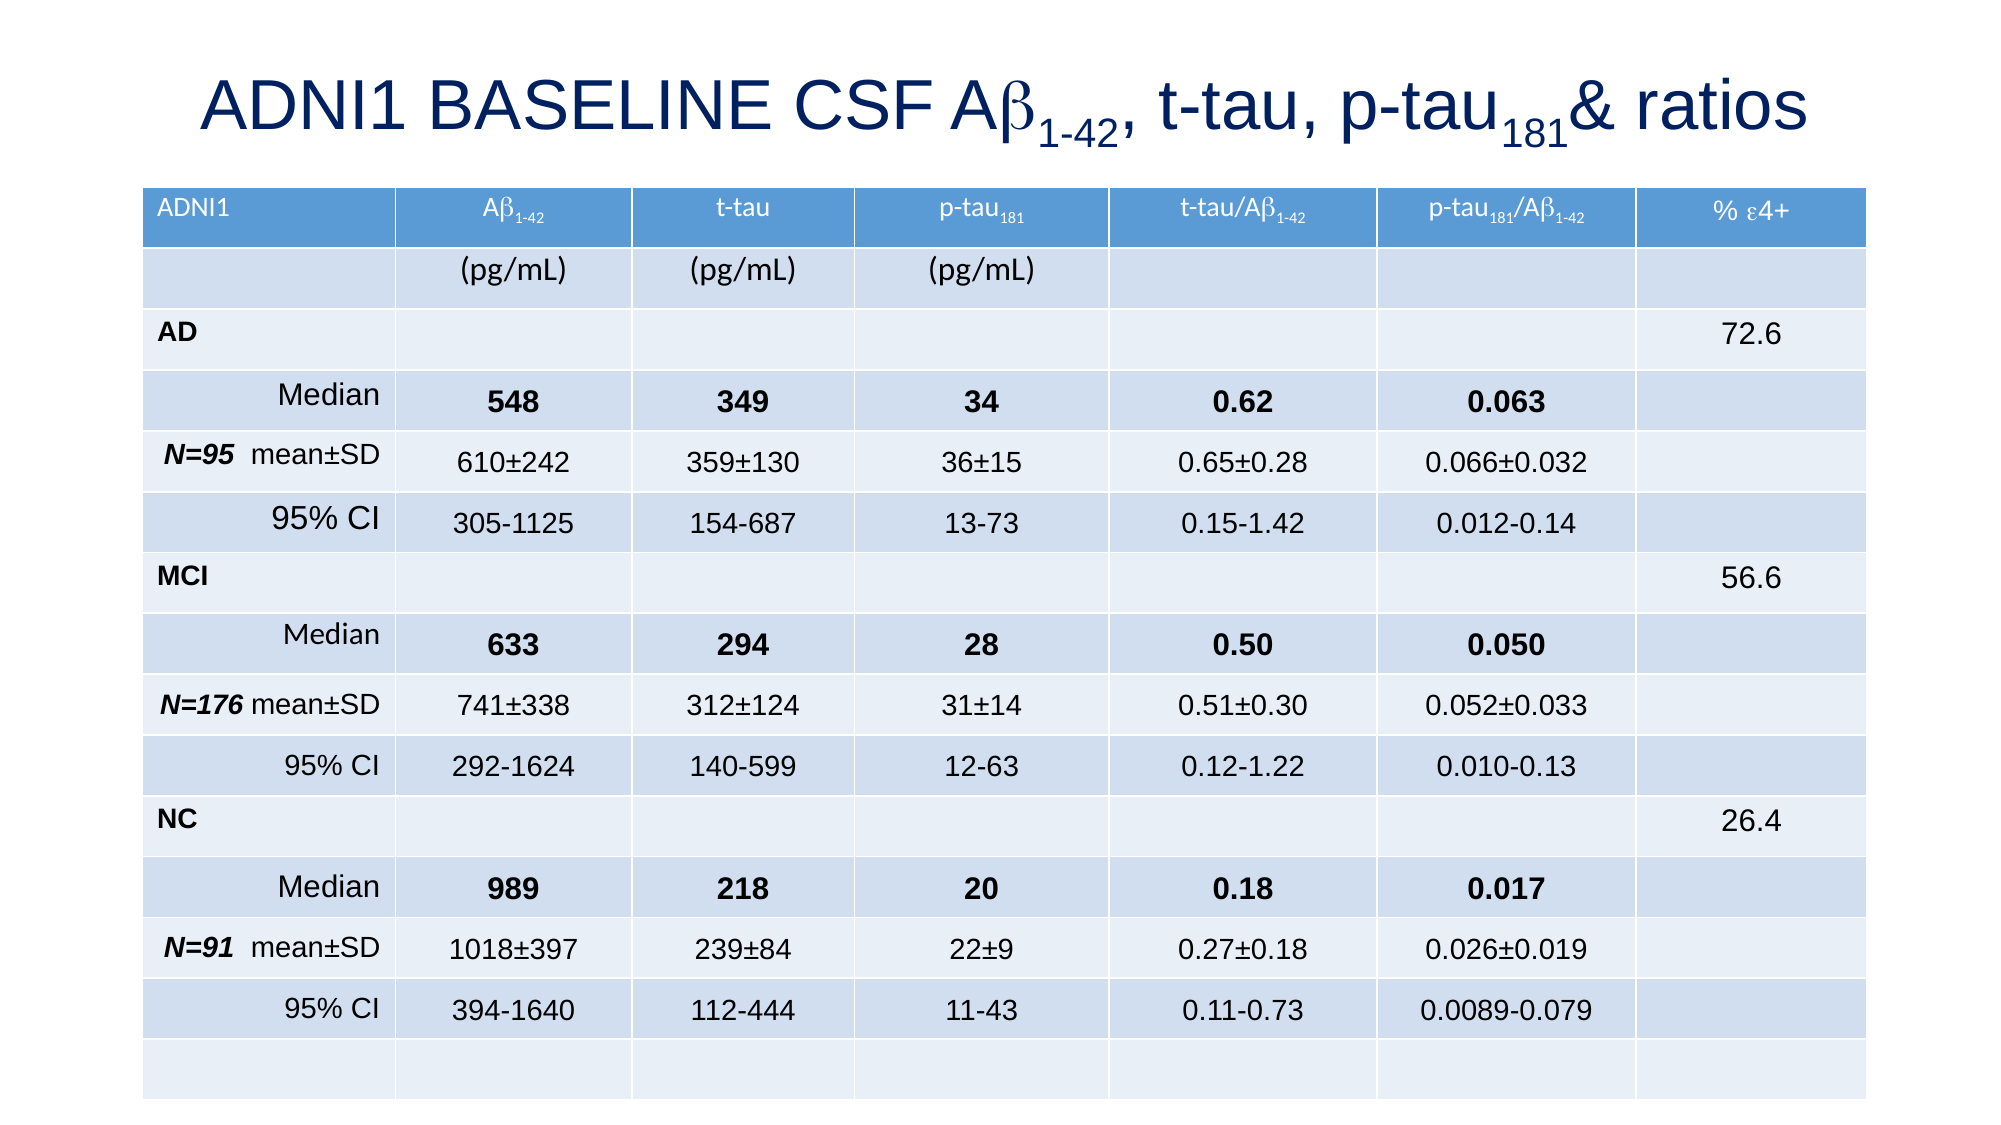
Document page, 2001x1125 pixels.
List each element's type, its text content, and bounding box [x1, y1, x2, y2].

table_cell N=95 mean±SD [143, 432, 395, 491]
table_cell 95% CI [143, 493, 395, 552]
table_cell 0.063 [1378, 371, 1635, 430]
table_cell (pg/mL) [396, 249, 631, 308]
table_cell [143, 1040, 395, 1099]
table_cell 359±130 [633, 432, 854, 491]
table_cell 0.0089-0.079 [1378, 979, 1635, 1038]
table_cell (pg/mL) [633, 249, 854, 308]
table_cell [1378, 553, 1635, 612]
table_cell 0.18 [1110, 857, 1376, 917]
table_cell 20 [855, 857, 1108, 917]
table_cell [396, 1040, 631, 1099]
table_cell [1637, 371, 1866, 430]
table_cell 1018±397 [396, 918, 631, 977]
table_cell [396, 310, 631, 369]
table_cell 292-1624 [396, 736, 631, 795]
table_cell [633, 553, 854, 612]
table_cell 31±14 [855, 675, 1108, 734]
table_cell [1110, 310, 1376, 369]
title ADNI1 BASELINE CSF Ab1-42, t-tau, p-tau181& ratios [75, 0, 1935, 213]
table_cell 0.51±0.30 [1110, 675, 1376, 734]
table_cell 22±9 [855, 918, 1108, 977]
table_cell 0.11-0.73 [1110, 979, 1376, 1038]
table_cell 305-1125 [396, 493, 631, 552]
table_cell NC [143, 797, 395, 856]
table_cell 349 [633, 371, 854, 430]
table_header t-tau [633, 188, 854, 247]
table_header p-tau181/Ab1-42 [1378, 188, 1635, 247]
table_cell 28 [855, 614, 1108, 673]
table_cell 34 [855, 371, 1108, 430]
table_cell 0.052±0.033 [1378, 675, 1635, 734]
table_cell 0.012-0.14 [1378, 493, 1635, 552]
table_cell 0.62 [1110, 371, 1376, 430]
table_header % e4+ [1637, 188, 1866, 247]
table_cell 548 [396, 371, 631, 430]
table_cell [855, 553, 1108, 612]
table_cell 56.6 [1637, 553, 1866, 612]
table_cell [855, 797, 1108, 856]
table_cell 0.050 [1378, 614, 1635, 673]
table_cell 989 [396, 857, 631, 917]
table_cell [1637, 614, 1866, 673]
table_cell [855, 310, 1108, 369]
table_cell 294 [633, 614, 854, 673]
table_cell [1637, 918, 1866, 977]
table_cell 11-43 [855, 979, 1108, 1038]
table_cell 741±338 [396, 675, 631, 734]
table_header Ab1-42 [396, 188, 631, 247]
table_cell [1637, 736, 1866, 795]
table_cell 0.010-0.13 [1378, 736, 1635, 795]
table_cell 154-687 [633, 493, 854, 552]
table_cell 312±124 [633, 675, 854, 734]
table_cell 218 [633, 857, 854, 917]
table_header ADNI1 [143, 188, 395, 247]
table_cell [1637, 249, 1866, 308]
table_cell 0.15-1.42 [1110, 493, 1376, 552]
table_cell [1637, 493, 1866, 552]
table_cell [396, 797, 631, 856]
table_cell [633, 310, 854, 369]
table_cell [1378, 310, 1635, 369]
table_cell [1637, 1040, 1866, 1099]
table_cell [1110, 553, 1376, 612]
table_cell 112-444 [633, 979, 854, 1038]
table_cell 0.026±0.019 [1378, 918, 1635, 977]
table_cell [1378, 797, 1635, 856]
table_cell 140-599 [633, 736, 854, 795]
table_cell 633 [396, 614, 631, 673]
table_cell [1637, 979, 1866, 1038]
table_header p-tau181 [855, 188, 1108, 247]
table_cell 13-73 [855, 493, 1108, 552]
table_cell 0.017 [1378, 857, 1635, 917]
table_cell MCI [143, 553, 395, 612]
table_cell 0.12-1.22 [1110, 736, 1376, 795]
table_cell 26.4 [1637, 797, 1866, 856]
table_cell [1637, 857, 1866, 917]
table_cell [1378, 1040, 1635, 1099]
table_cell 0.50 [1110, 614, 1376, 673]
table_header t-tau/Ab1-42 [1110, 188, 1376, 247]
table_cell [1637, 432, 1866, 491]
table_cell [855, 1040, 1108, 1099]
table_cell 95% CI [143, 736, 395, 795]
table_cell AD [143, 310, 395, 369]
table_cell [1110, 249, 1376, 308]
table_cell [1637, 675, 1866, 734]
table_cell 610±242 [396, 432, 631, 491]
table_cell N=176 mean±SD [143, 675, 395, 734]
table_cell Median [143, 614, 395, 673]
table_cell 0.066±0.032 [1378, 432, 1635, 491]
table_cell N=91 mean±SD [143, 918, 395, 977]
table_cell [143, 249, 395, 308]
table_cell 95% CI [143, 979, 395, 1038]
table_cell [396, 553, 631, 612]
table_cell Median [143, 857, 395, 917]
table_cell [633, 1040, 854, 1099]
table_cell (pg/mL) [855, 249, 1108, 308]
table_cell [1110, 797, 1376, 856]
table_cell 239±84 [633, 918, 854, 977]
table_cell 12-63 [855, 736, 1108, 795]
table_cell [1378, 249, 1635, 308]
table_cell [1110, 1040, 1376, 1099]
table_cell 0.27±0.18 [1110, 918, 1376, 977]
table_cell [633, 797, 854, 856]
table_cell 0.65±0.28 [1110, 432, 1376, 491]
table_cell 36±15 [855, 432, 1108, 491]
table_cell 72.6 [1637, 310, 1866, 369]
table_cell Median [143, 371, 395, 430]
table_cell 394-1640 [396, 979, 631, 1038]
